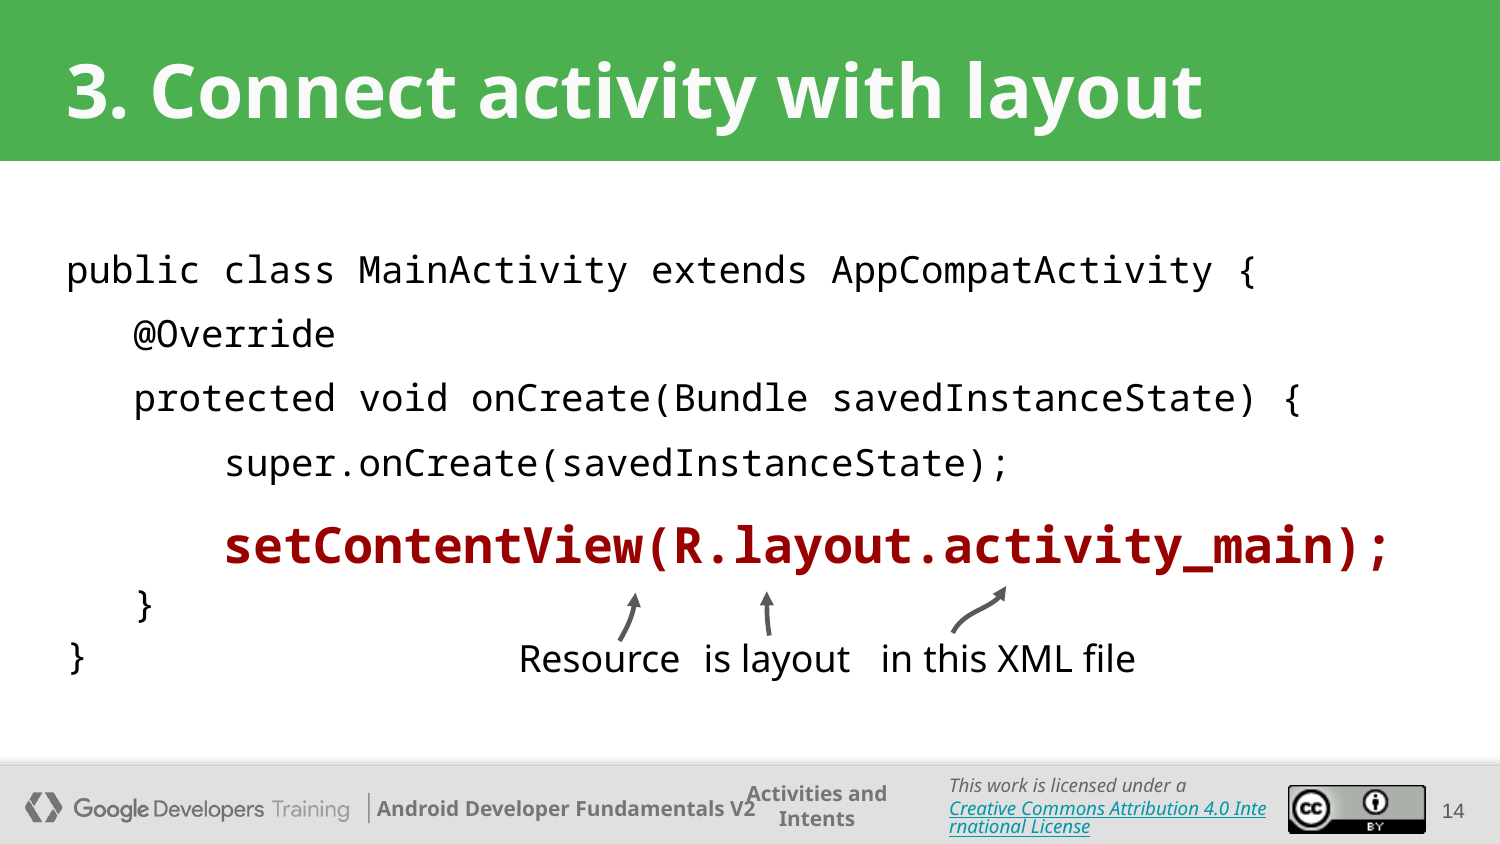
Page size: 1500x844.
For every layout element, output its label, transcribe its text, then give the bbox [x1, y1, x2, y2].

text_box Resource [489, 620, 710, 698]
title 3. Connect activity with layout [51, 28, 1449, 122]
text_box [760, 591, 774, 636]
text_box is layout [710, 620, 876, 698]
slide_number ‹#› [1389, 777, 1480, 842]
text_box [952, 586, 1007, 633]
picture [0, 161, 1500, 844]
list public class MainActivity extends AppCompatActivity { @Override protected void onCreate(Bundle savedInstanceState) { super.onCreate(savedInstanceState); setContentView(R.layout.activity_main); } } [51, 176, 1449, 737]
text_box in this XML file [876, 620, 1179, 698]
text_box [619, 592, 641, 641]
